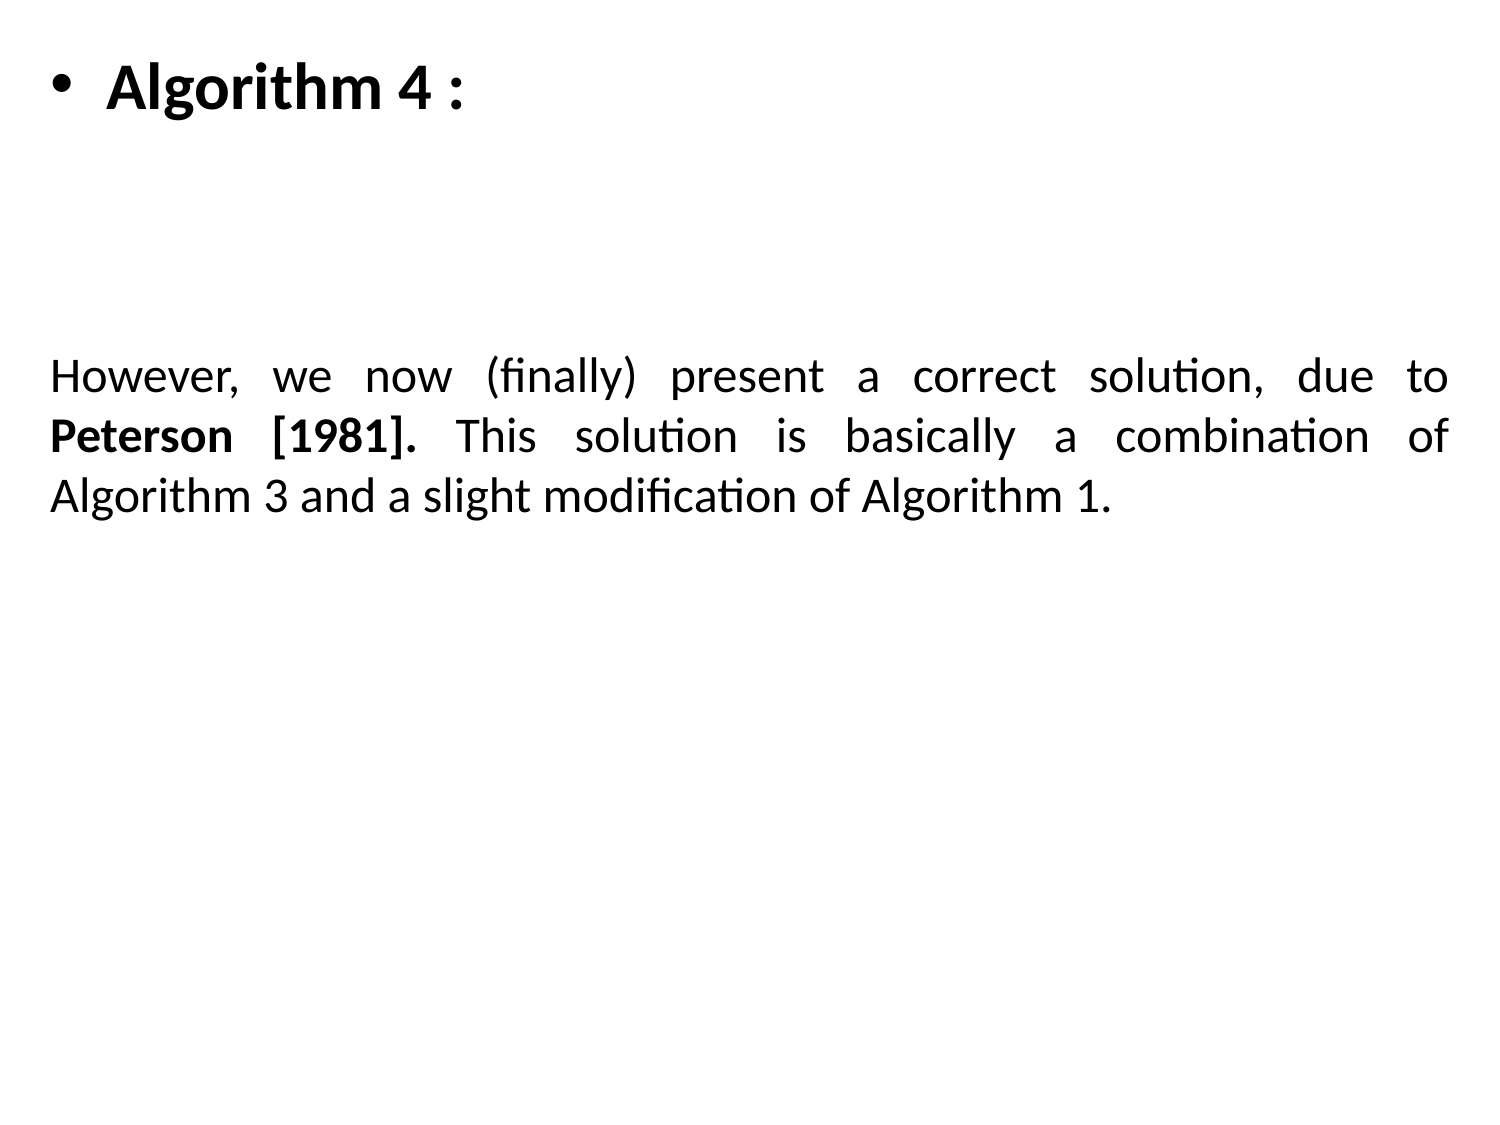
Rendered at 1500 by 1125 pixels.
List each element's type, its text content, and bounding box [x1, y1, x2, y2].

list Algorithm 4 : However, we now (finally) present a correct solution, due to Peterson [1981]. This solution is basically a combination of Algorithm 3 and a slight modification of Algorithm 1. [35, 35, 1465, 1005]
